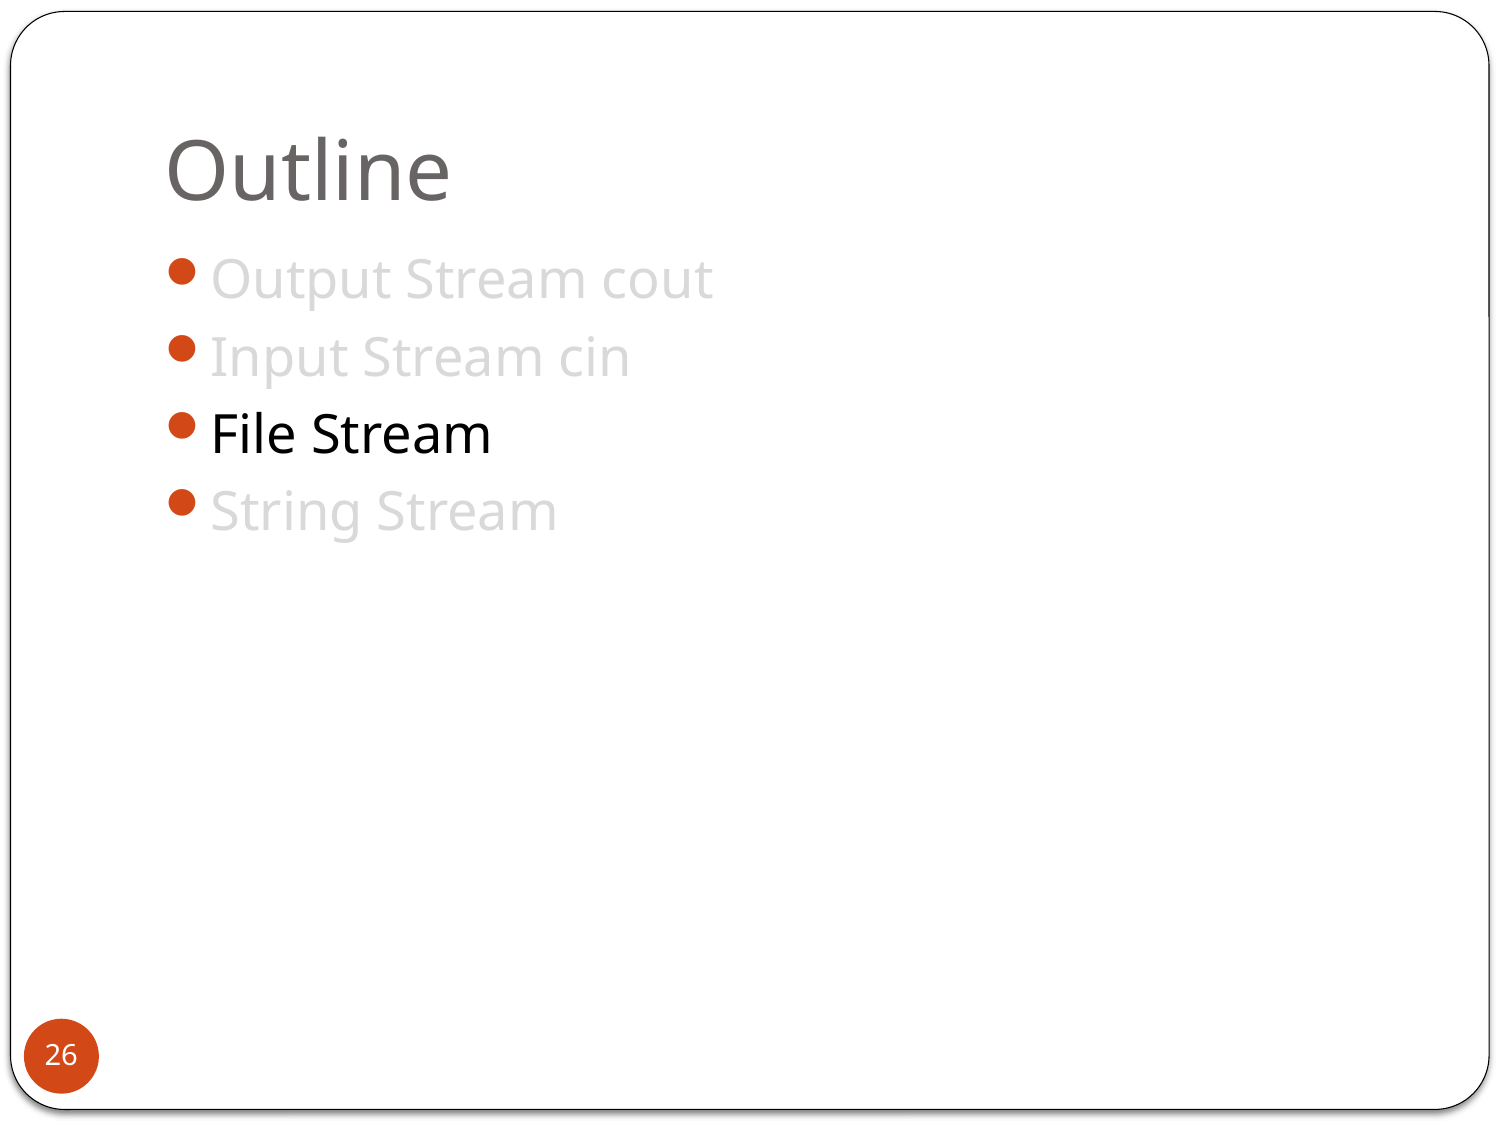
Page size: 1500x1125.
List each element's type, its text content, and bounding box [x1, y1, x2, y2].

title Outline [150, 45, 1425, 233]
slide_number 26 [23, 1018, 99, 1094]
list Output Stream cout Input Stream cin File Stream String Stream [150, 237, 1425, 988]
